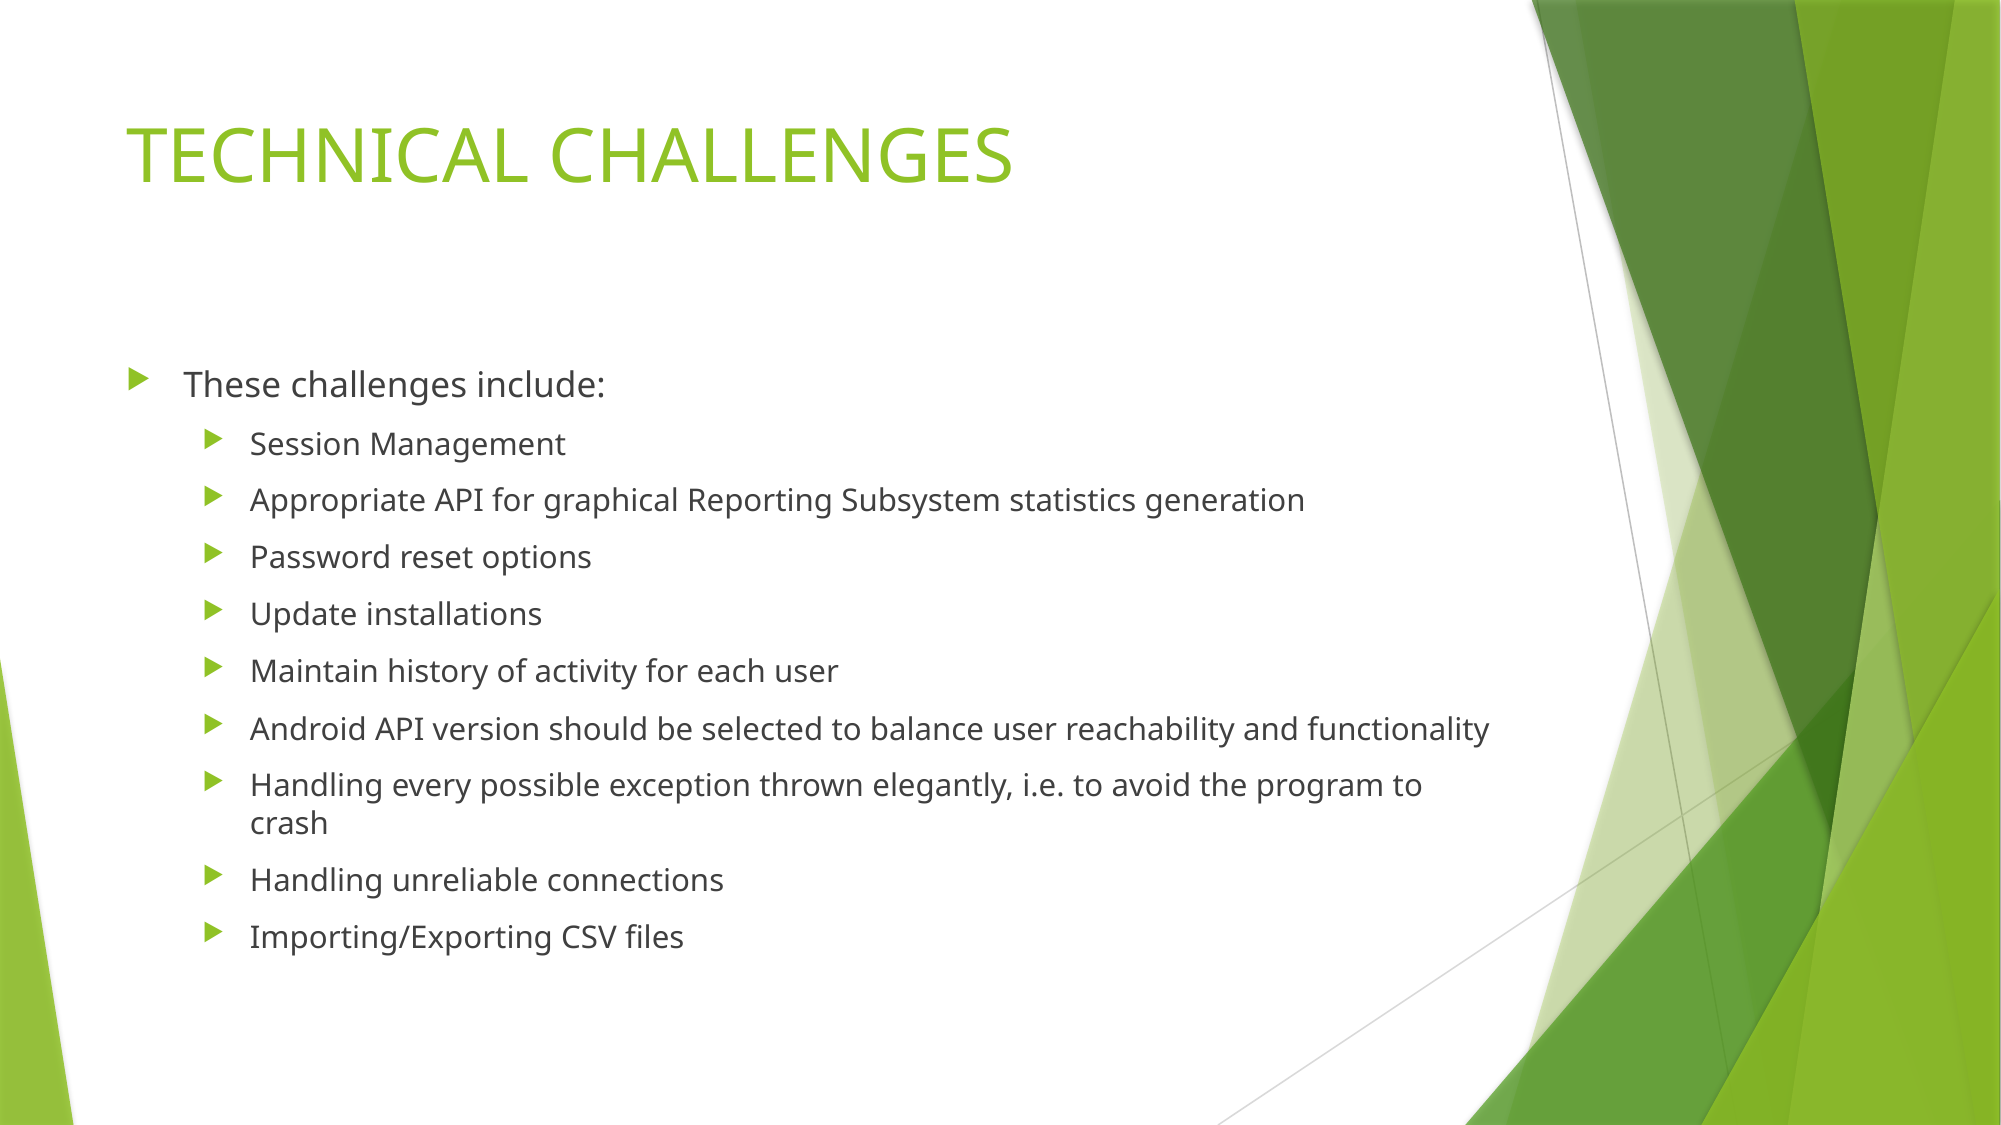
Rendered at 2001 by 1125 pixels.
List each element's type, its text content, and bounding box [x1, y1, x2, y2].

title TECHNICAL CHALLENGES [111, 99, 1522, 317]
list These challenges include: Session Management Appropriate API for graphical Reporting Subsystem statistics generation Password reset options Update installations Maintain history of activity for each user Android API version should be selected to balance user reachability and functionality Handling every possible exception thrown elegantly, i.e. to avoid the program to crash Handling unreliable connections Importing/Exporting CSV files [111, 354, 1522, 992]
